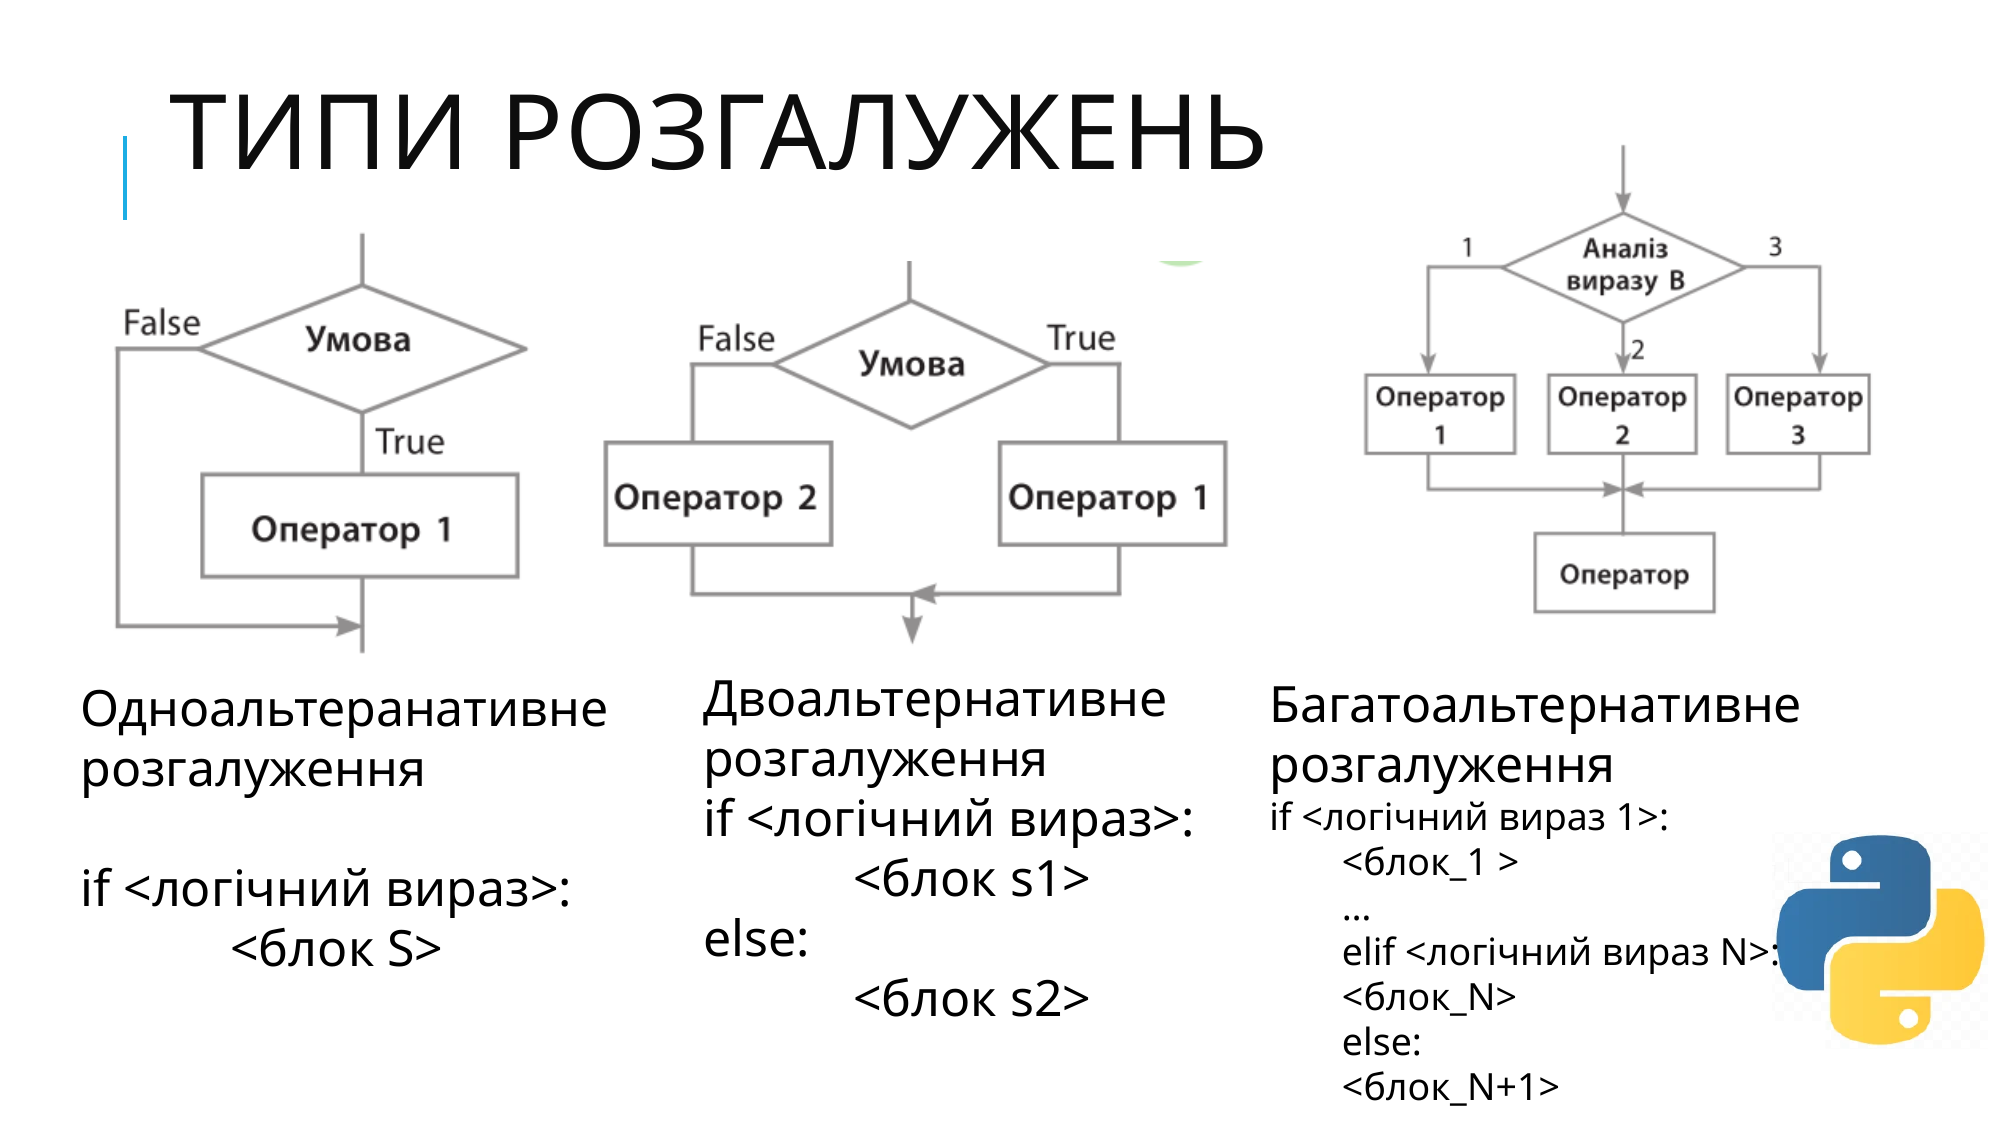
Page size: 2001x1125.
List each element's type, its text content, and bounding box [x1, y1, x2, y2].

text_box Багатоальтернативне розгалуження if <логічний вираз 1>: <блок_1 > … elif <логічний вираз N>: <блок_N> else: <блок_N+1> [1254, 665, 1858, 1116]
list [599, 260, 1233, 656]
picture [1858, 832, 1988, 1049]
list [102, 219, 549, 666]
title Типи розгалужень [154, 16, 1749, 263]
picture [1361, 139, 1879, 631]
text_box Одноальтеранативне розгалуження if <логічний вираз>: <блок S> [65, 669, 637, 985]
text_box Двоальтернативне розгалуження if <логічний вираз>: <блок s1> else: <блок s2> [688, 665, 1210, 1034]
